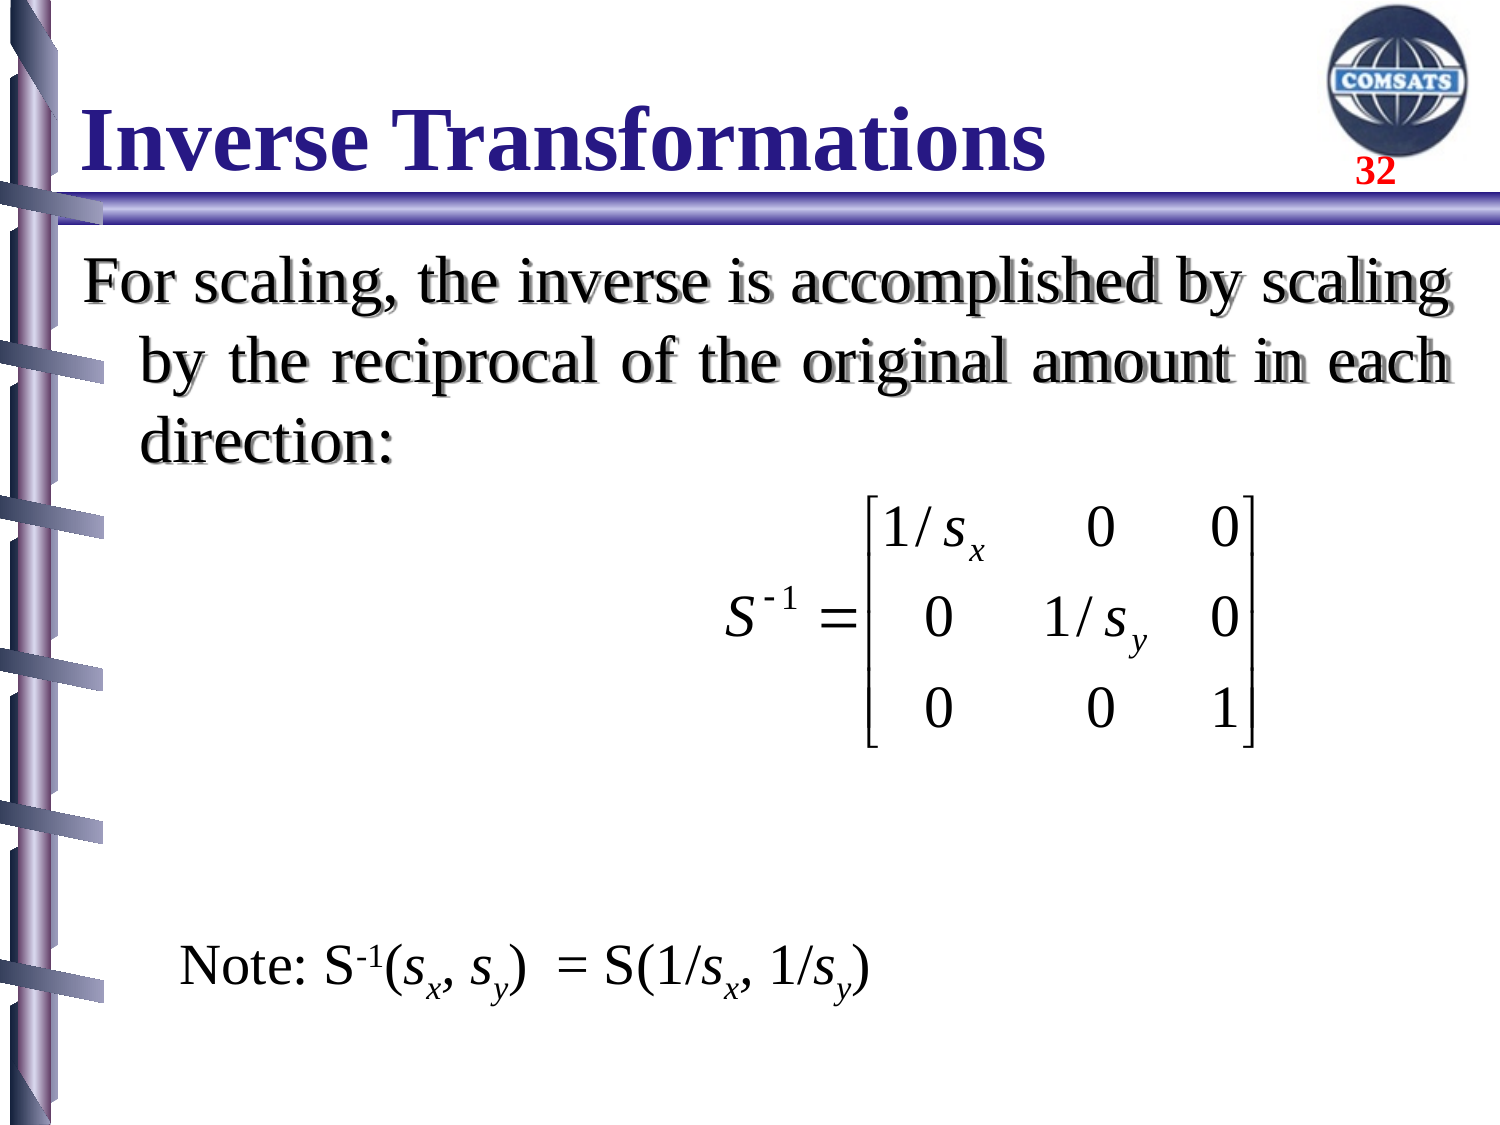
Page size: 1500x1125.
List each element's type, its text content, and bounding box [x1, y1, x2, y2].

picture [1317, 1, 1478, 161]
list For scaling, the inverse is accomplished by scaling by the reciprocal of the original amount in each direction: [67, 228, 1469, 1092]
text_box Note: S-1(sx, sy) = S(1/sx, 1/sy) [164, 918, 901, 1014]
title Inverse Transformations [64, 20, 1286, 197]
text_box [715, 481, 1277, 763]
